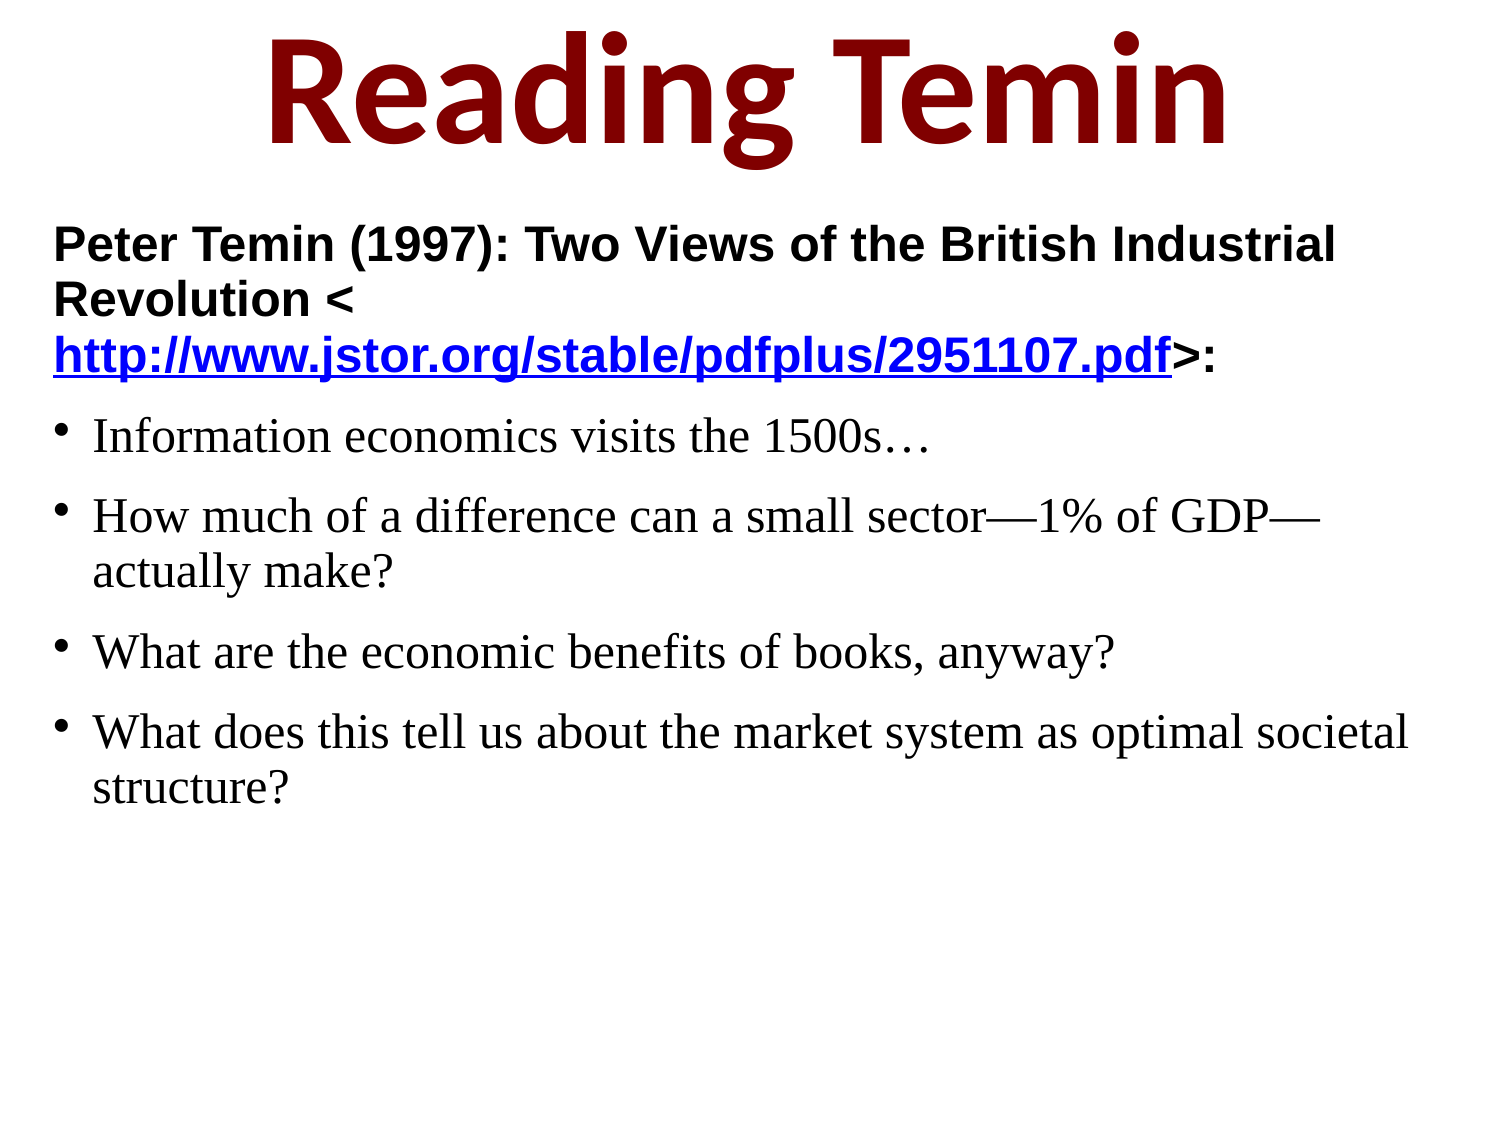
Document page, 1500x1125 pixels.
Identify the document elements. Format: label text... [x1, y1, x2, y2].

title Reading Temin [44, 0, 1453, 207]
list Peter Temin (1997): Two Views of the British Industrial Revolution <http://www.jstor.org/stable/pdfplus/2951107.pdf>: Information economics visits the 1500s… How much of a difference can a small sector—1% of GDP—actually make? What are the economic benefits of books, anyway? What does this tell us about the market system as optimal societal structure? [44, 207, 1453, 1063]
